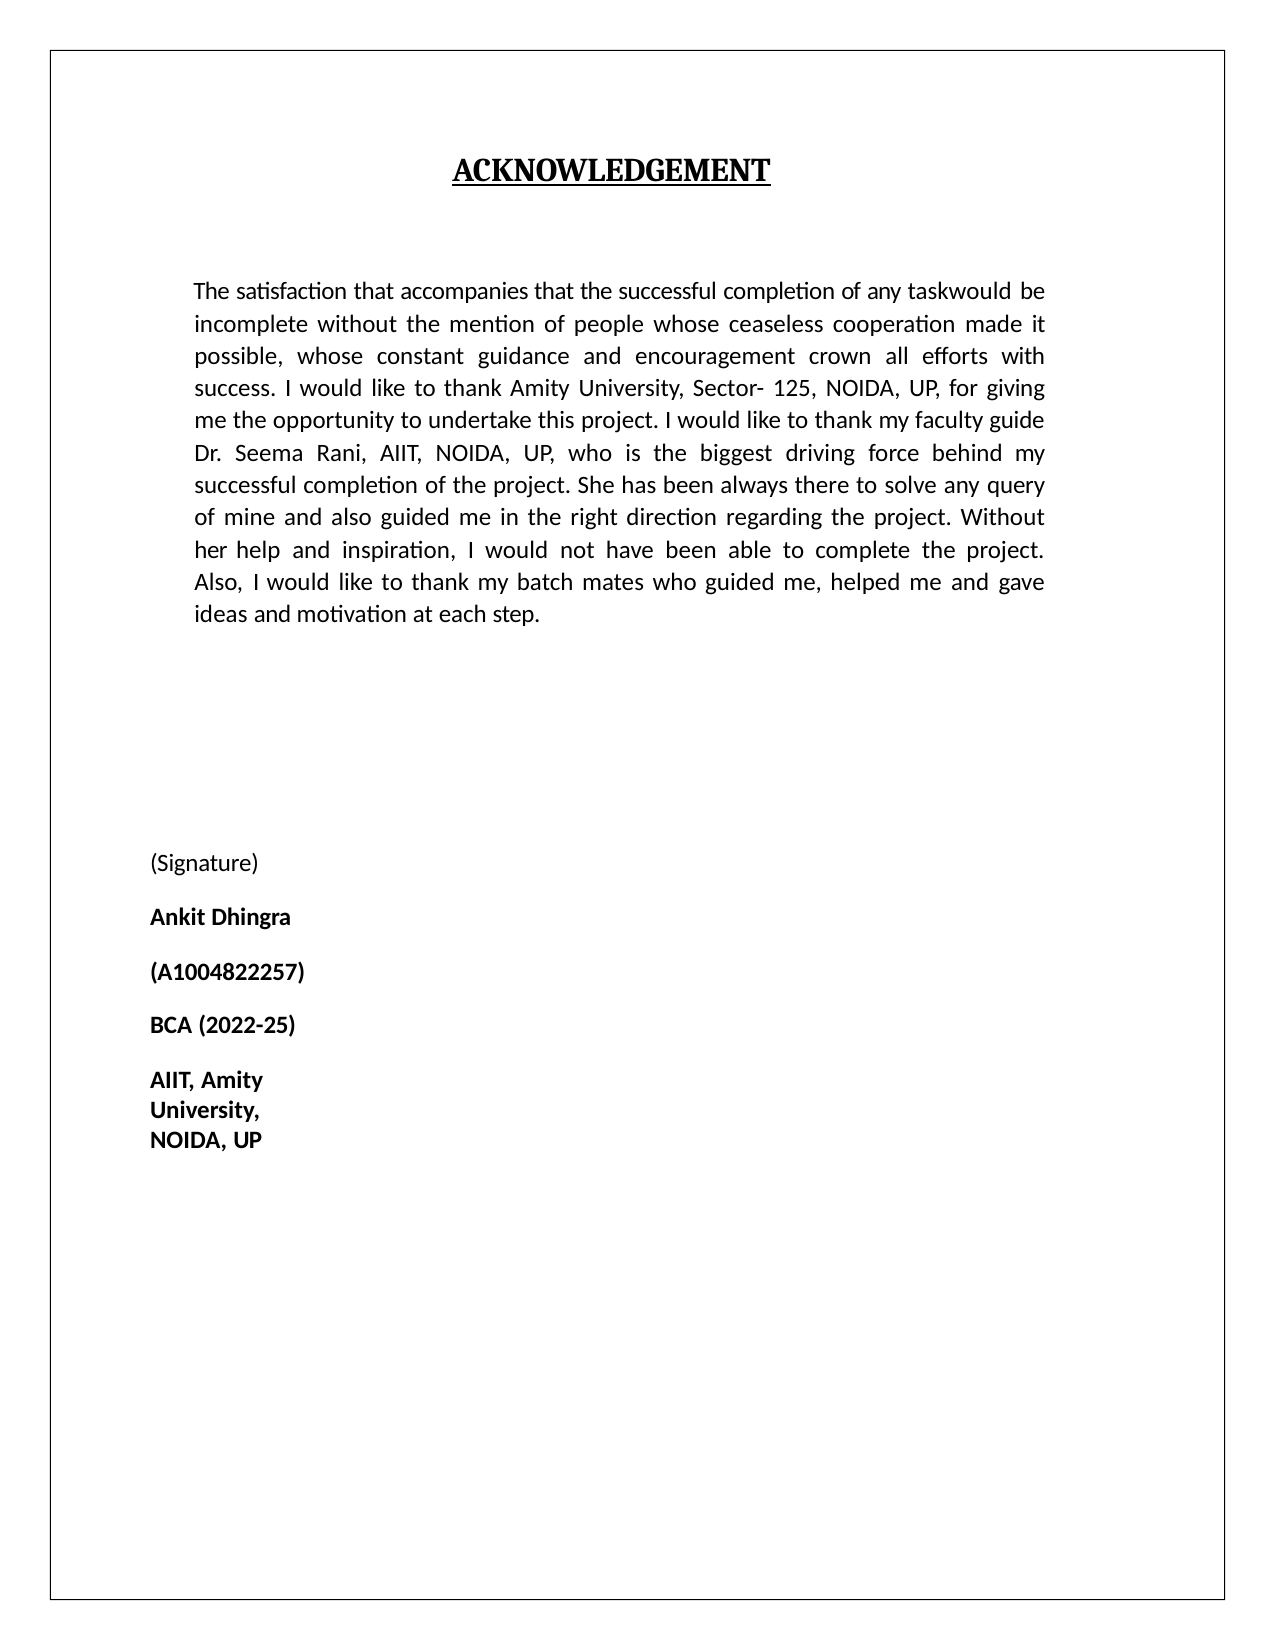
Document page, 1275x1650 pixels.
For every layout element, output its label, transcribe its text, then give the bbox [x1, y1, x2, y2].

text_box (Signature) Ankit Dhingra (A1004822257) BCA (2022-25) AIIT, Amity University, NOIDA, UP [147, 844, 504, 1153]
text_box ACKNOWLEDGEMENT [450, 146, 786, 189]
text_box The satisfaction that accompanies that the successful completion of any taskwould be incomplete without the mention of people whose ceaseless cooperation made it possible, whose constant guidance and encouragement crown all efforts with success. I would like to thank Amity University, Sector- 125, NOIDA, UP, for giving me the opportunity to undertake this project. I would like to thank my faculty guide Dr. Seema Rani, AIIT, NOIDA, UP, who is the biggest driving force behind my successful completion of the project. She has been always there to solve any query of mine and also guided me in the right direction regarding the project. Without her help and inspiration, I would not have been able to complete the project. Also, I would like to thank my batch mates who guided me, helped me and gave ideas and motivation at each step. [191, 270, 1046, 628]
